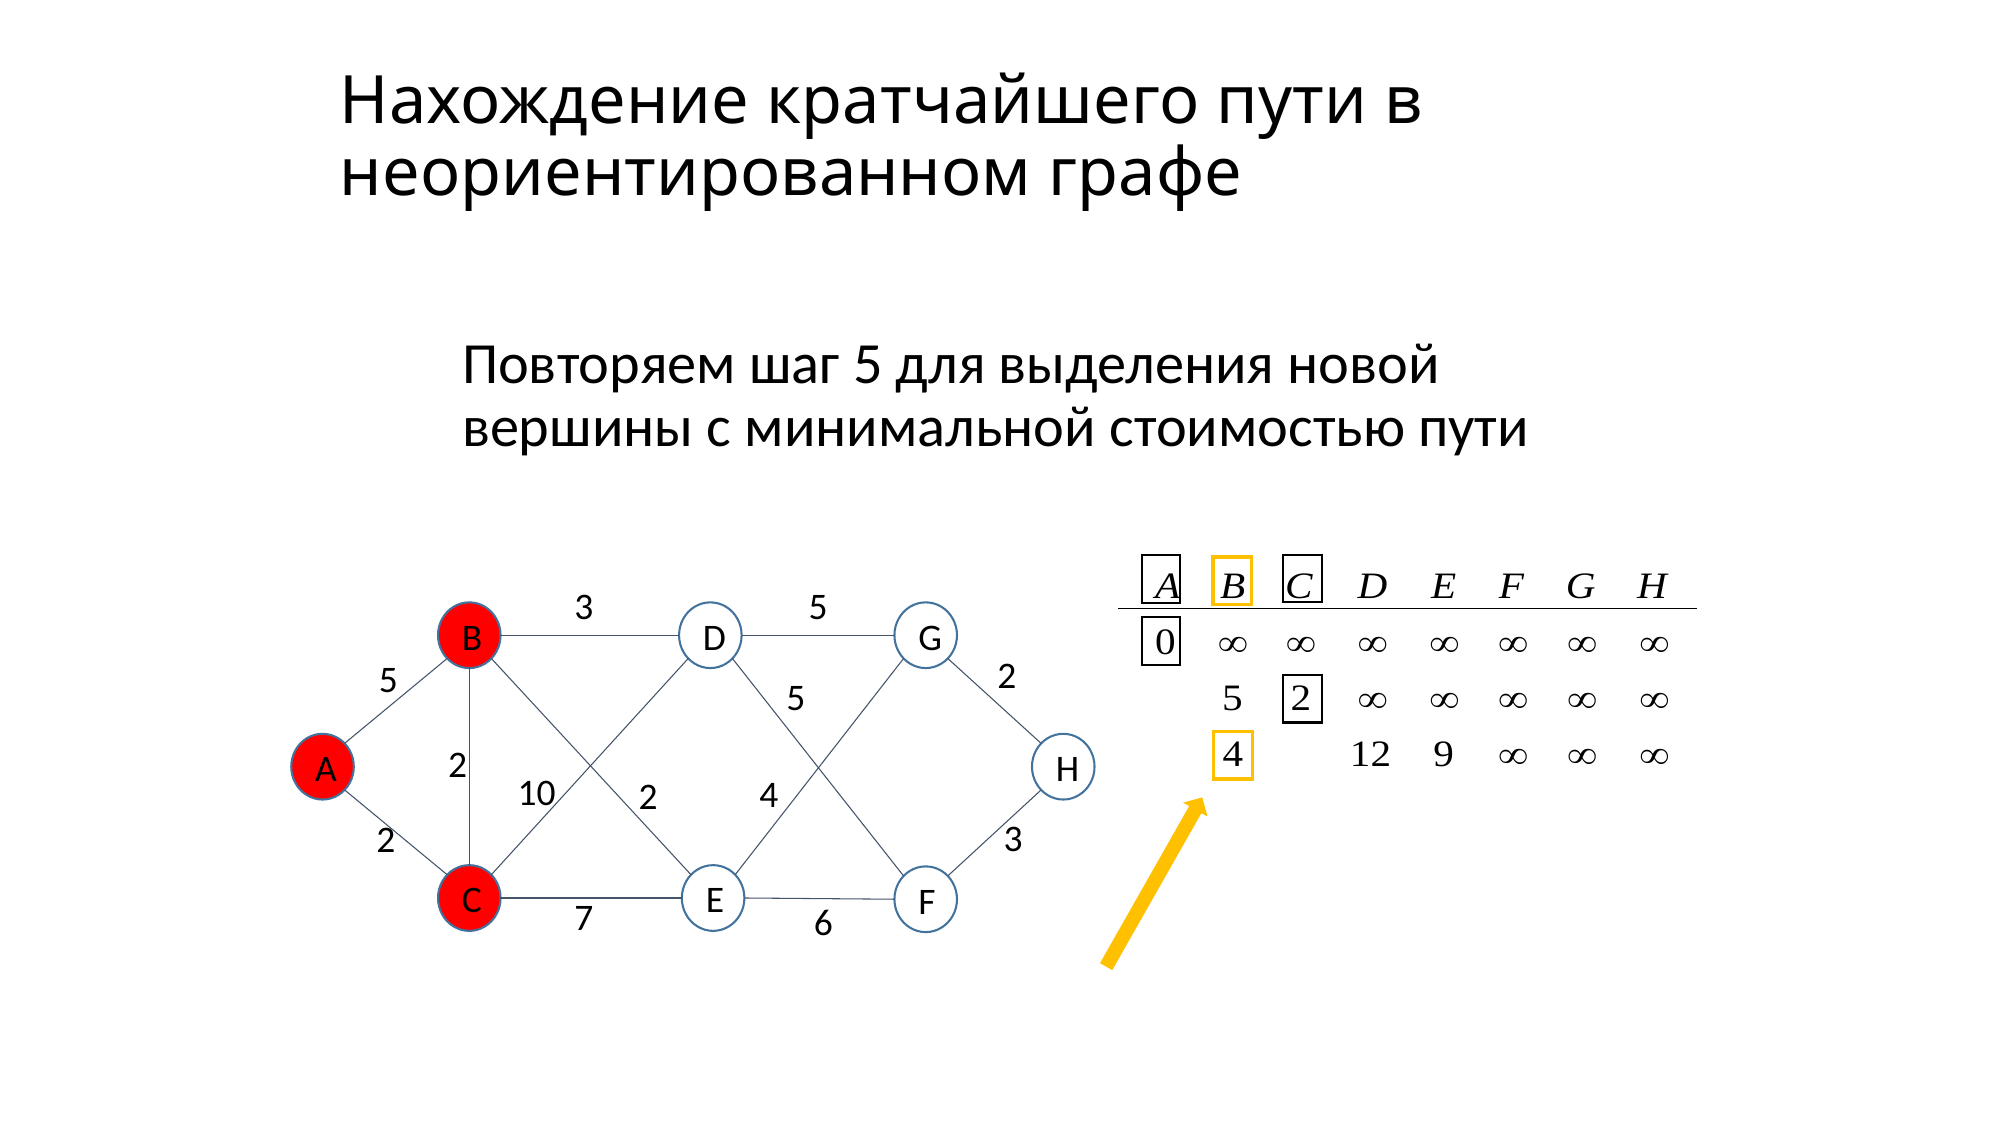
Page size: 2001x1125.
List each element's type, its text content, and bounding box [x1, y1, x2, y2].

text_box [1282, 554, 1323, 564]
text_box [291, 574, 1095, 952]
text_box [1098, 881, 1145, 972]
text_box [1212, 556, 1253, 564]
title Нахождение кратчайшего пути в неориентированном графе [324, 55, 1675, 220]
text_box [1141, 554, 1181, 604]
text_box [1145, 564, 1681, 1062]
text_box [1141, 616, 1145, 666]
list Повторяем шаг 5 для выделения новой вершины с минимальной стоимостью пути [447, 326, 1594, 468]
